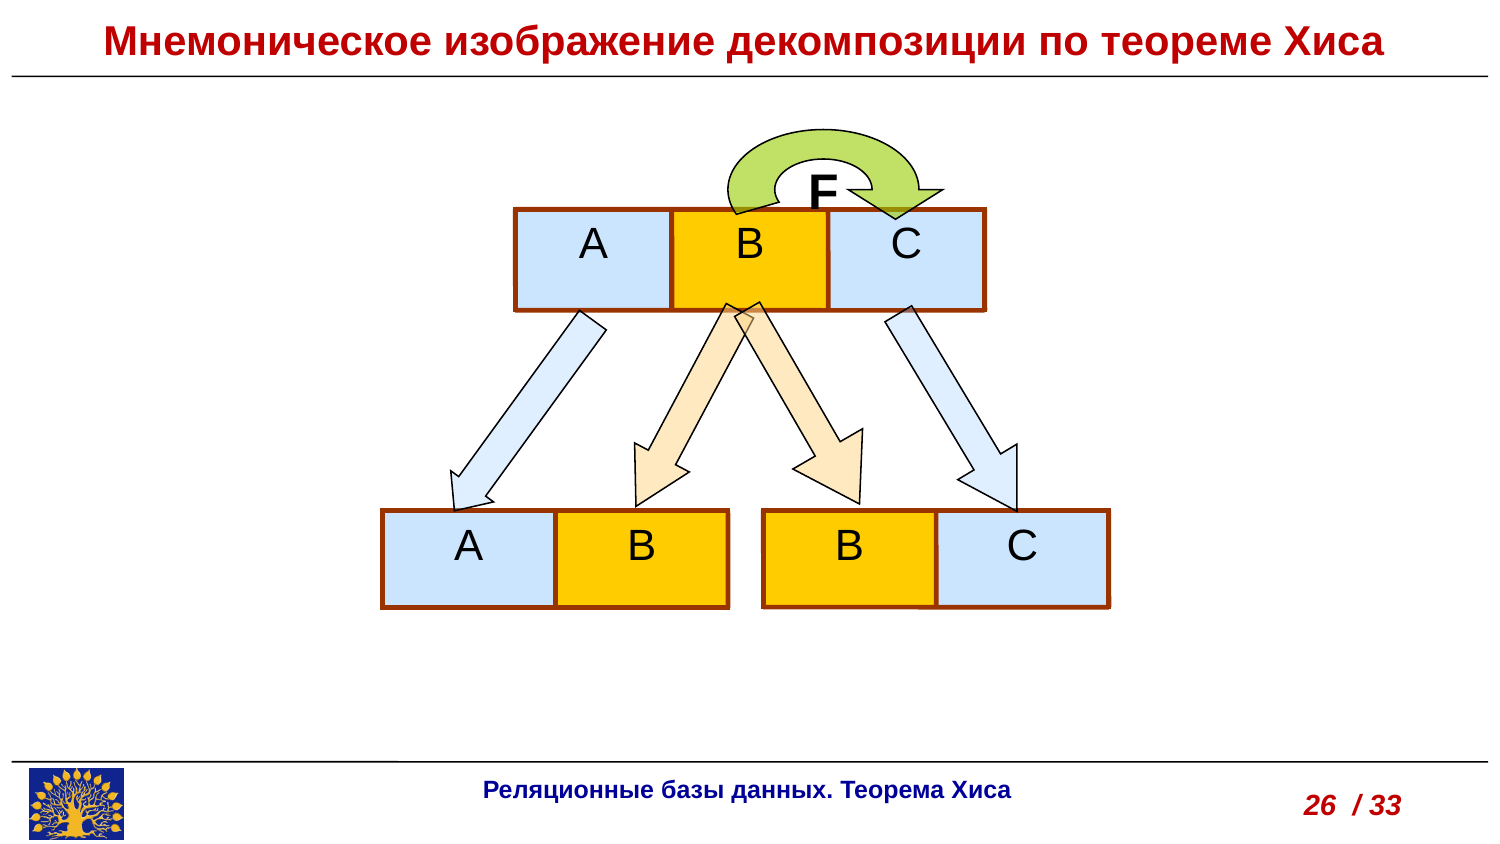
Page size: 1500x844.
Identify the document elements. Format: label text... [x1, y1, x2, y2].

text_box F [727, 129, 943, 220]
text_box A [516, 210, 672, 310]
text_box [885, 305, 1017, 508]
text_box [634, 303, 745, 507]
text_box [382, 510, 728, 608]
picture [29, 768, 124, 840]
text_box [734, 302, 863, 504]
text_box C [829, 210, 984, 310]
text_box [450, 310, 607, 508]
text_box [763, 510, 1109, 608]
text_box Мнемоническое изображение декомпозиции по теореме Хиса [17, 6, 1471, 80]
text_box B [672, 210, 828, 310]
